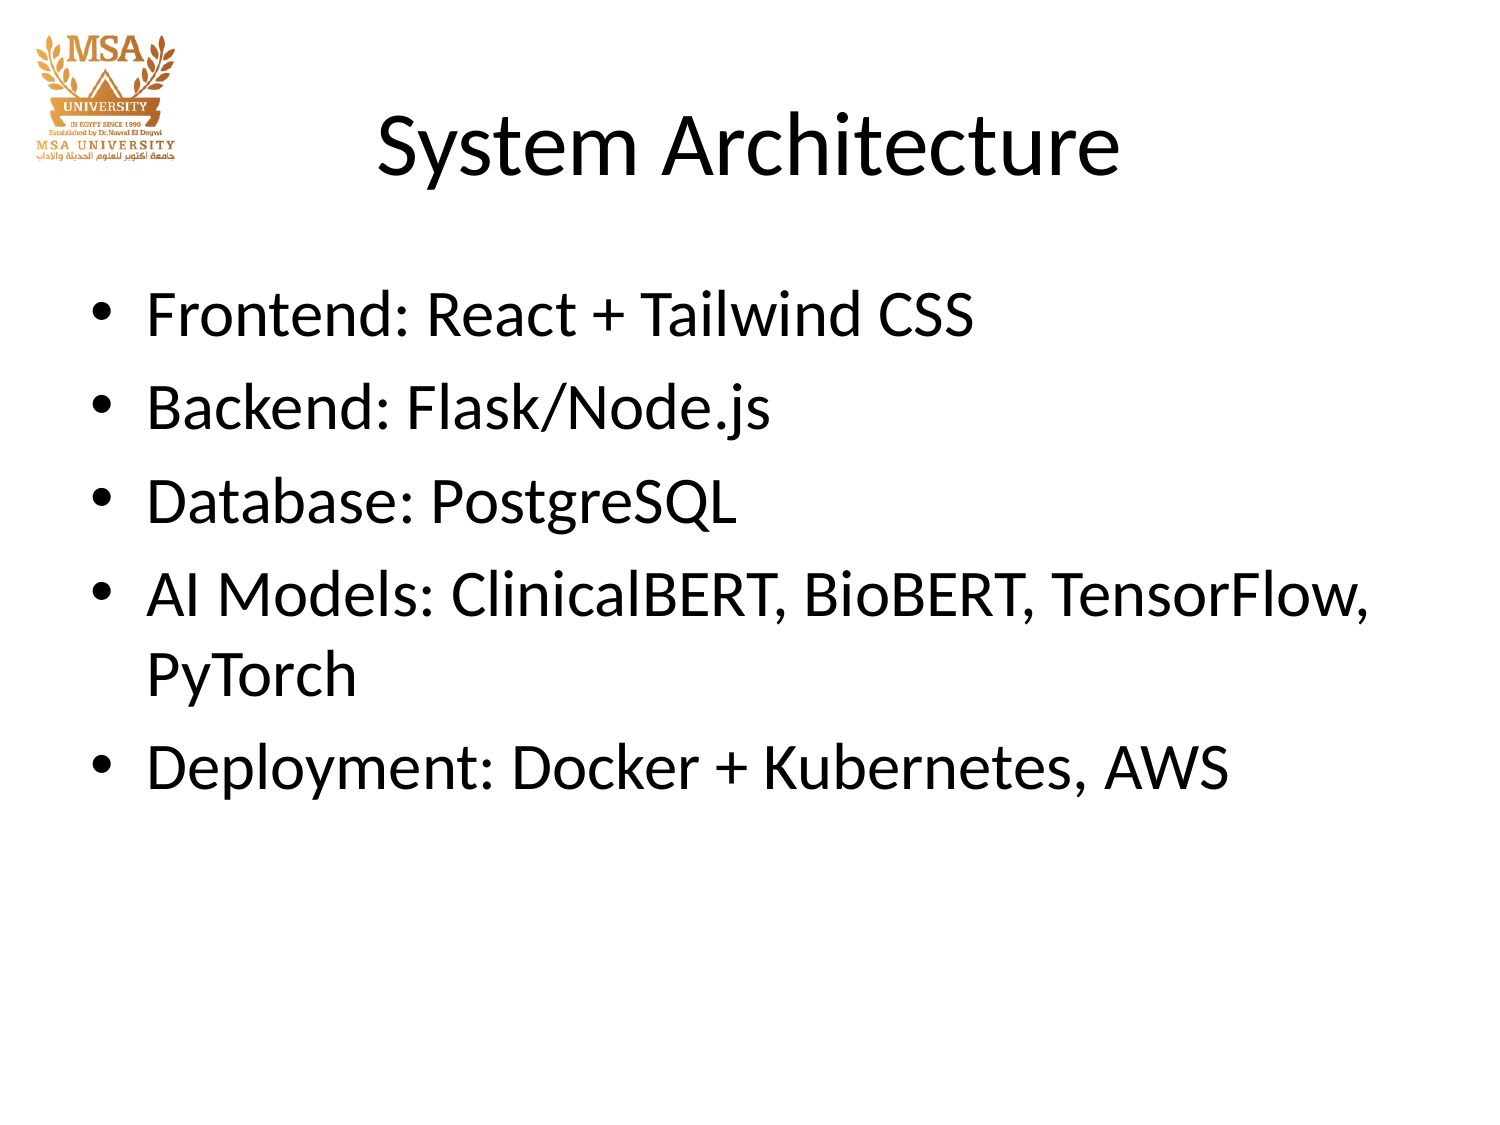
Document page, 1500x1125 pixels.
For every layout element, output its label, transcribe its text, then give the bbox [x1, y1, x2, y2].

title System Architecture [75, 45, 1425, 233]
picture [0, 0, 226, 219]
list Frontend: React + Tailwind CSS Backend: Flask/Node.js Database: PostgreSQL AI Models: ClinicalBERT, BioBERT, TensorFlow, PyTorch Deployment: Docker + Kubernetes, AWS [75, 262, 1425, 1005]
